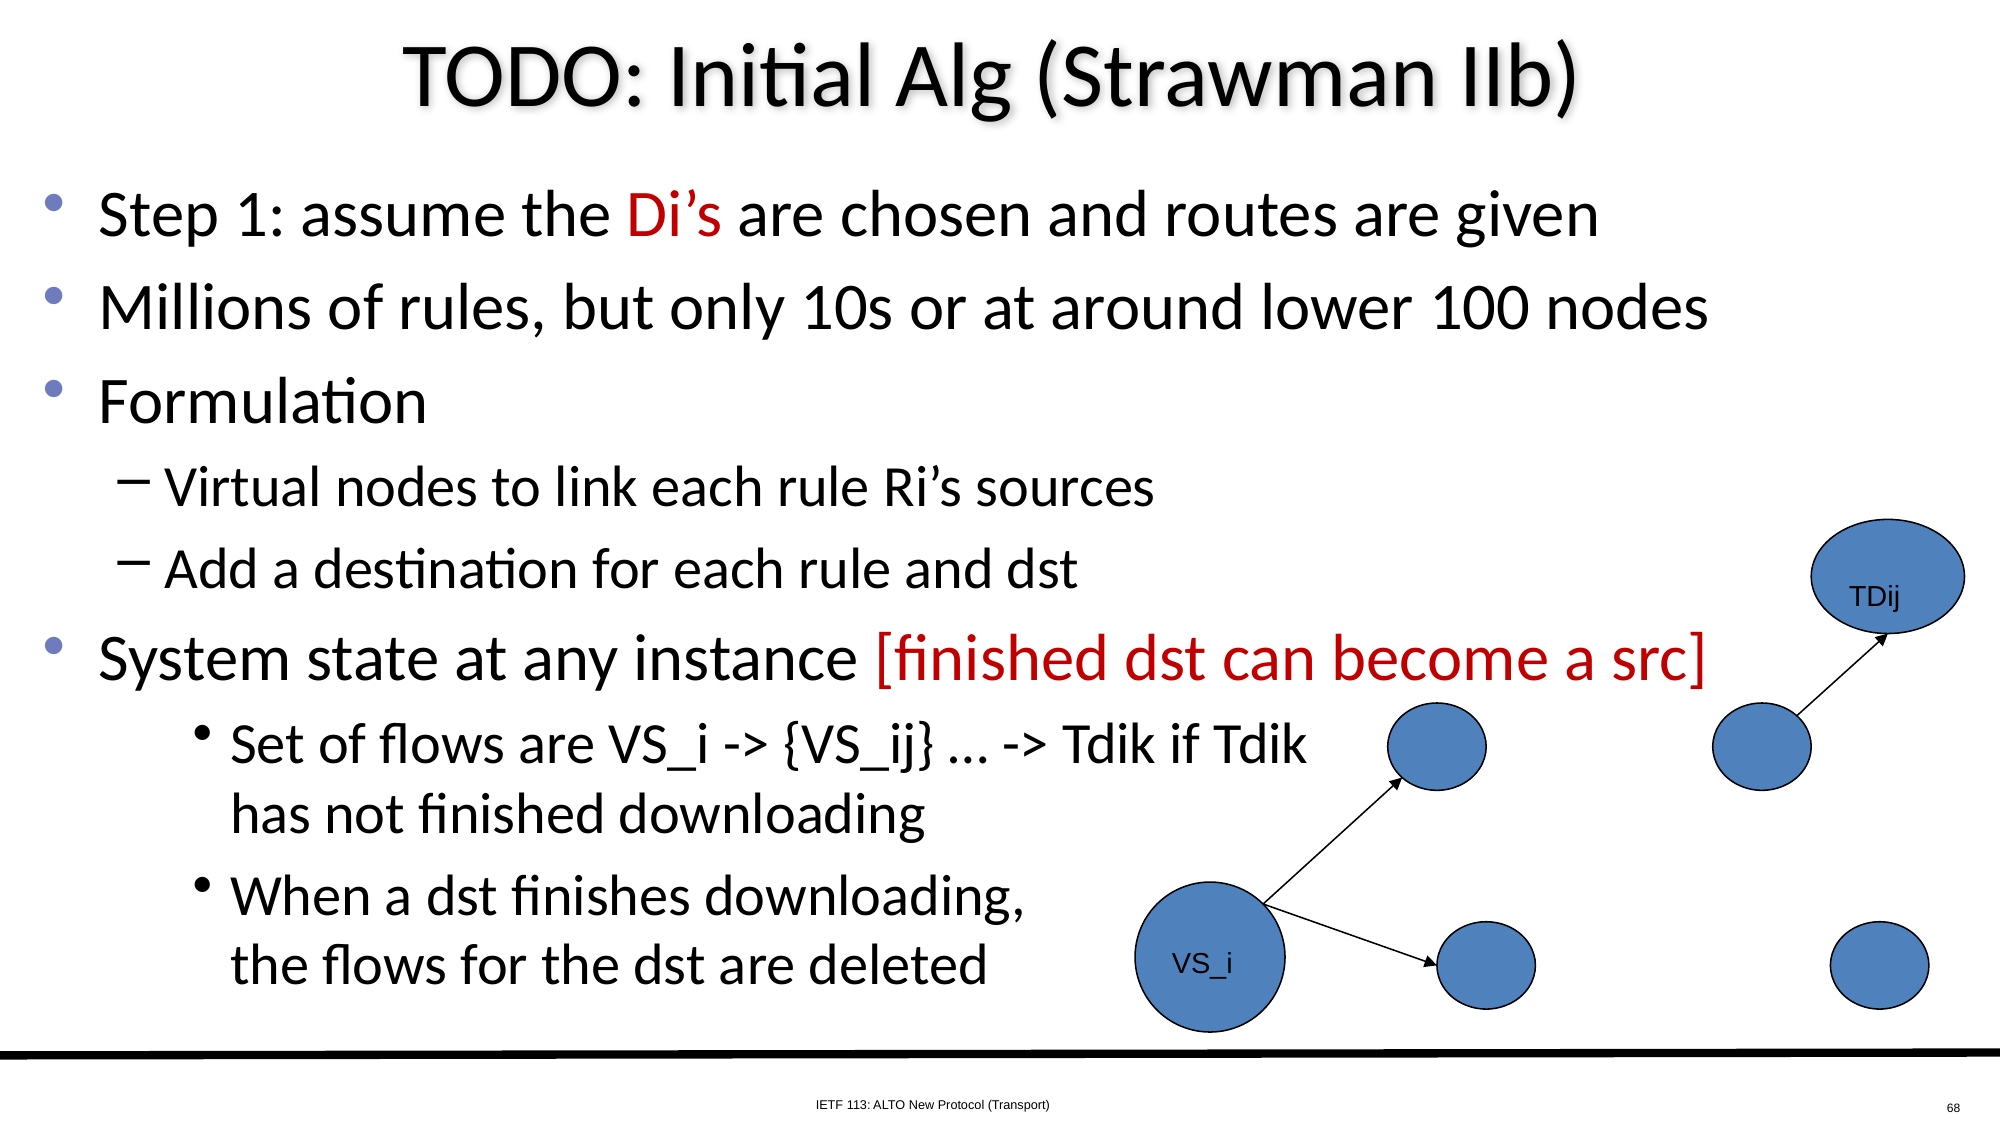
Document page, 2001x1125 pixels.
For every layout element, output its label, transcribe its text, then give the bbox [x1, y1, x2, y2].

title TODO: Initial Alg (Strawman IIb) [55, 13, 1930, 127]
list Step 1: assume the Di’s are chosen and routes are given Millions of rules, but only 10s or at around lower 100 nodes Formulation Virtual nodes to link each rule Ri’s sources Add a destination for each rule and dst System state at any instance [finished dst can become a src] Set of flows are VS_i -> {VS_ij} … -> Tdik if Tdik has not finished downloading When a dst finishes downloading, the flows for the dst are deleted [27, 162, 1965, 1038]
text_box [1796, 633, 1889, 716]
text_box TDij [1811, 519, 1965, 634]
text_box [1262, 903, 1438, 966]
text_box [1387, 702, 1487, 791]
text_box VS_i [1135, 882, 1284, 1033]
text_box [1830, 921, 1929, 1010]
text_box [1437, 921, 1536, 1010]
text_box [1712, 702, 1812, 791]
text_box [1262, 777, 1403, 903]
